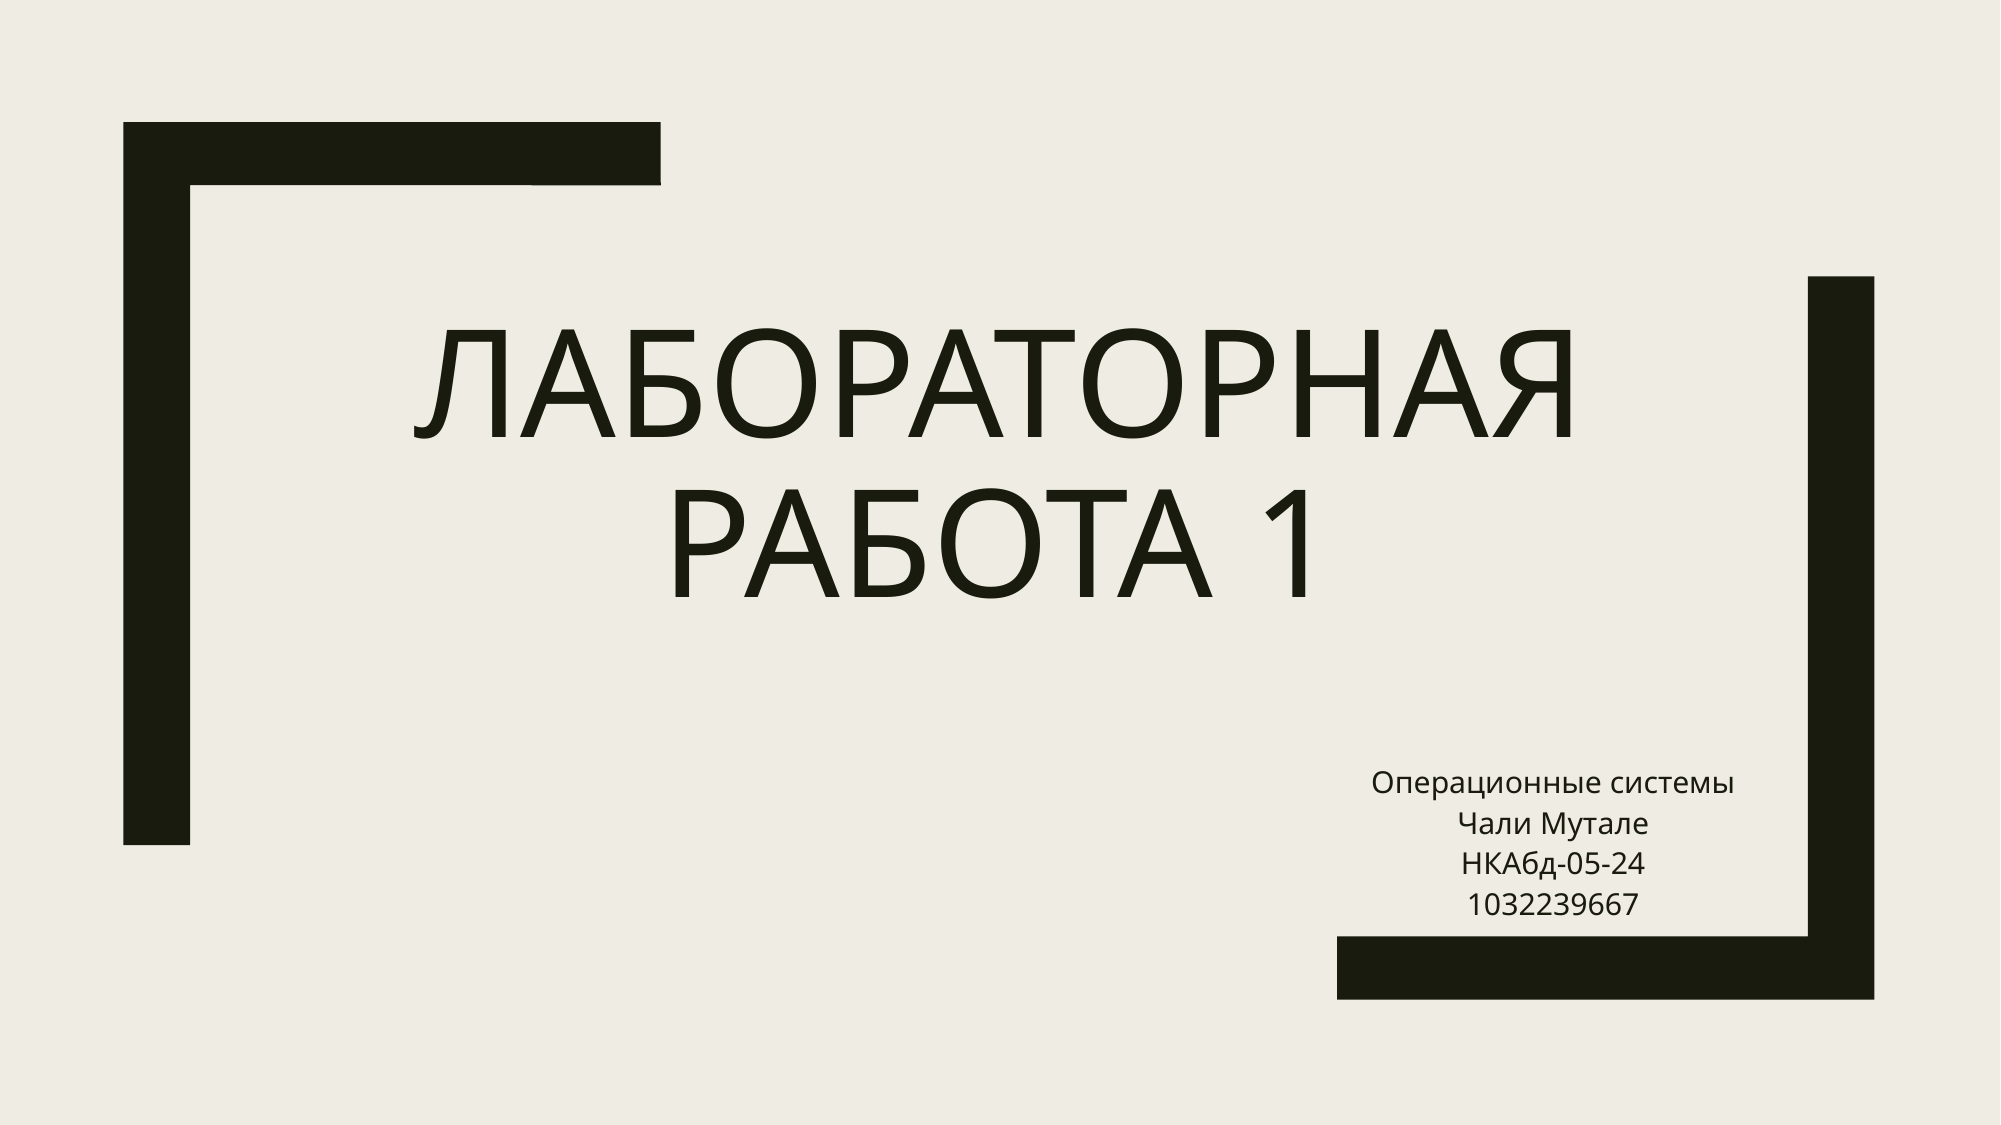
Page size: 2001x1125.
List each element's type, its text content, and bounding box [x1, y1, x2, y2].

subtitle Операционные системы Чали Мутале НКАбд-05-24 1032239667 [1307, 751, 1799, 930]
title ЛАБОРАТОРНАЯ РАБОТА 1 [314, 293, 1686, 638]
